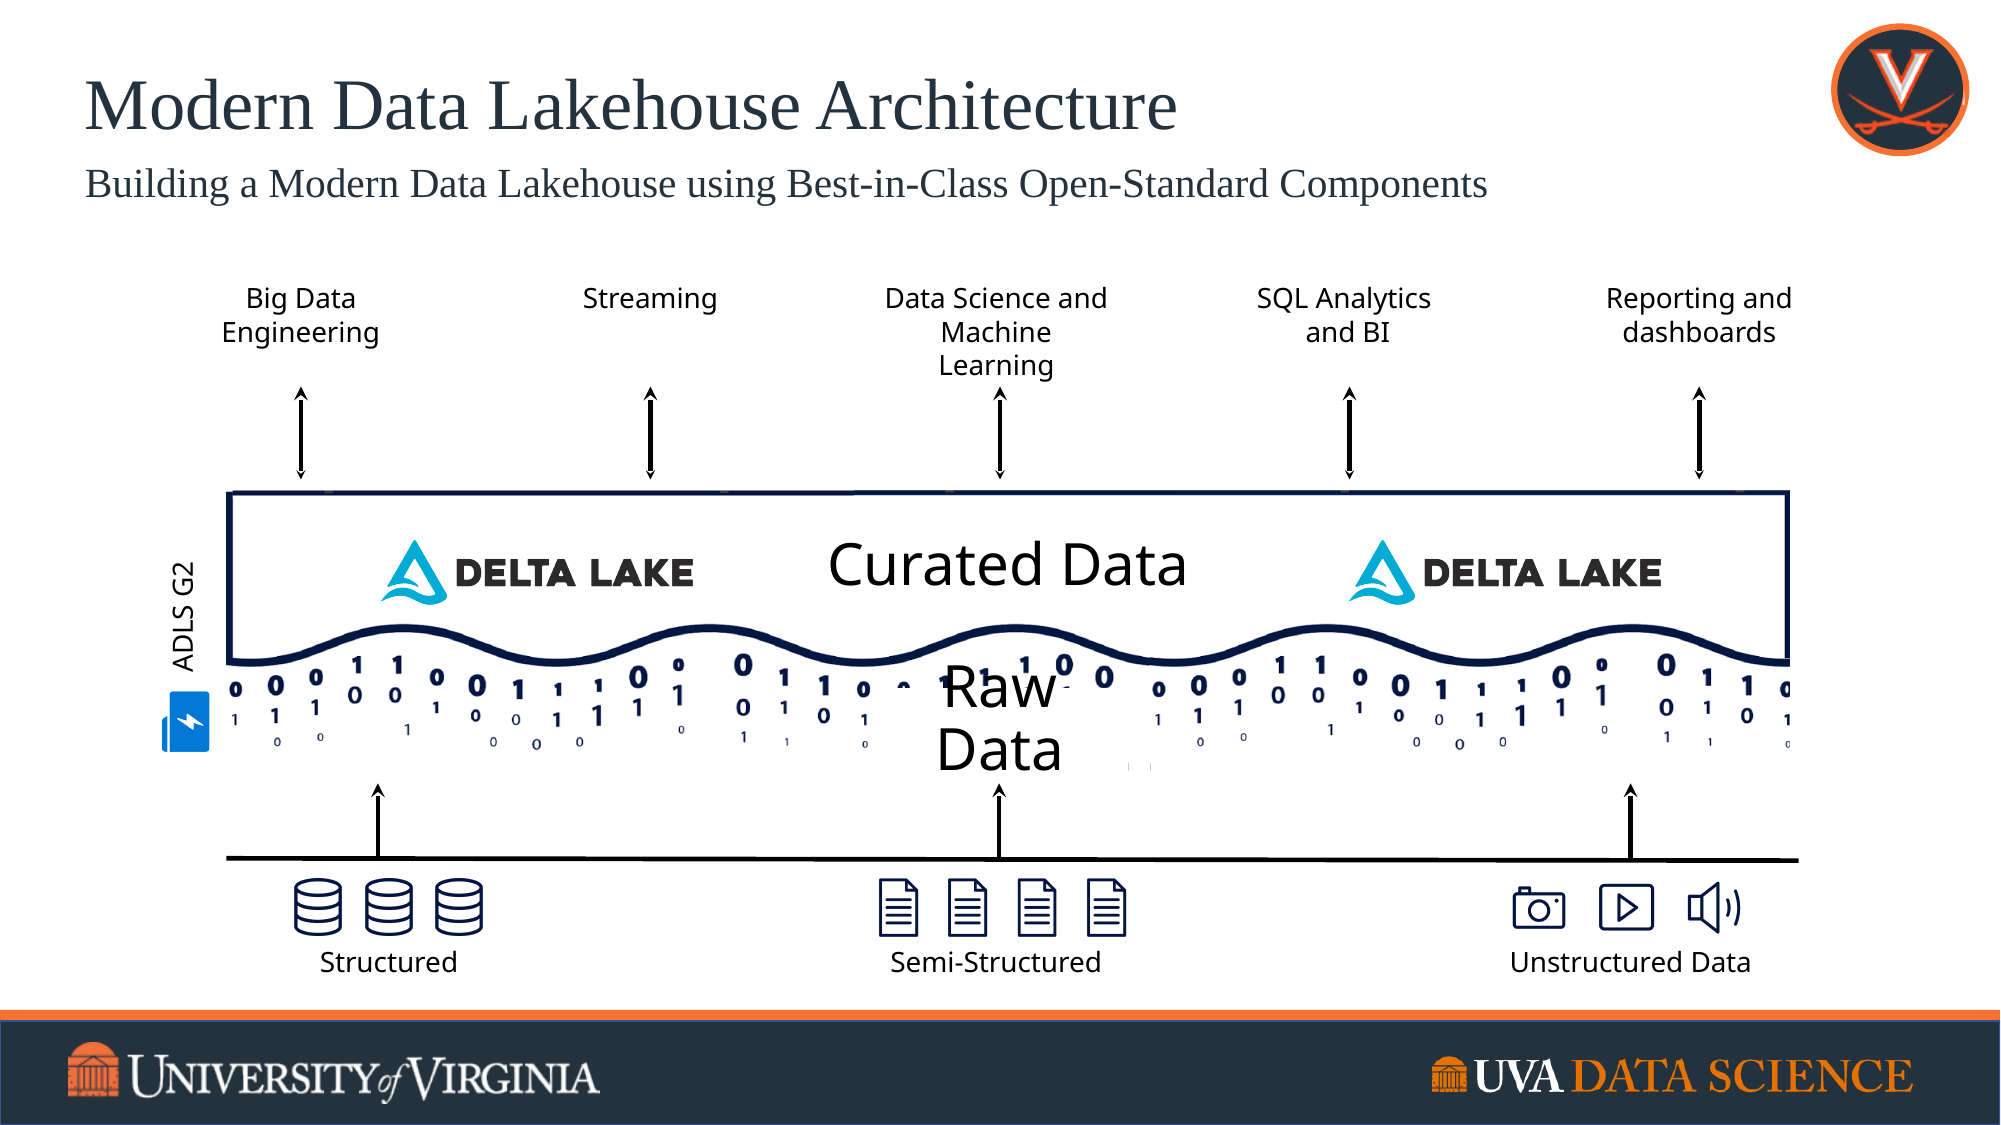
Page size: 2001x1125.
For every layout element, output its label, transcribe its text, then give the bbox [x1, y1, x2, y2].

title Modern Data Lakehouse Architecture [69, 59, 1755, 154]
text_box Big Data Engineering [194, 281, 407, 356]
text_box Unstructured Data [1471, 944, 1790, 1001]
picture [294, 878, 342, 936]
text_box Structured [51, 944, 726, 1001]
text_box SQL Analytics and BI [1241, 281, 1454, 356]
picture [1507, 875, 1571, 940]
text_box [62, 598, 308, 660]
picture [226, 487, 1790, 771]
list Building a Modern Data Lakehouse using Best-in-Class Open-Standard Components [69, 154, 1904, 215]
picture [866, 875, 931, 940]
text_box Streaming [566, 281, 735, 312]
picture [1682, 875, 1746, 940]
picture [1416, 1042, 1927, 1108]
text_box Data Science and Machine Learning [881, 281, 1111, 312]
picture [1005, 875, 1069, 940]
picture [1074, 875, 1139, 940]
picture [1846, 48, 1965, 139]
picture [68, 1042, 600, 1104]
text_box Semi-Structured [866, 944, 1126, 1001]
picture [1594, 875, 1659, 940]
picture [156, 692, 216, 752]
picture [365, 878, 413, 936]
text_box Reporting and dashboards [1599, 281, 1799, 312]
picture [935, 875, 1000, 940]
picture [435, 878, 483, 936]
